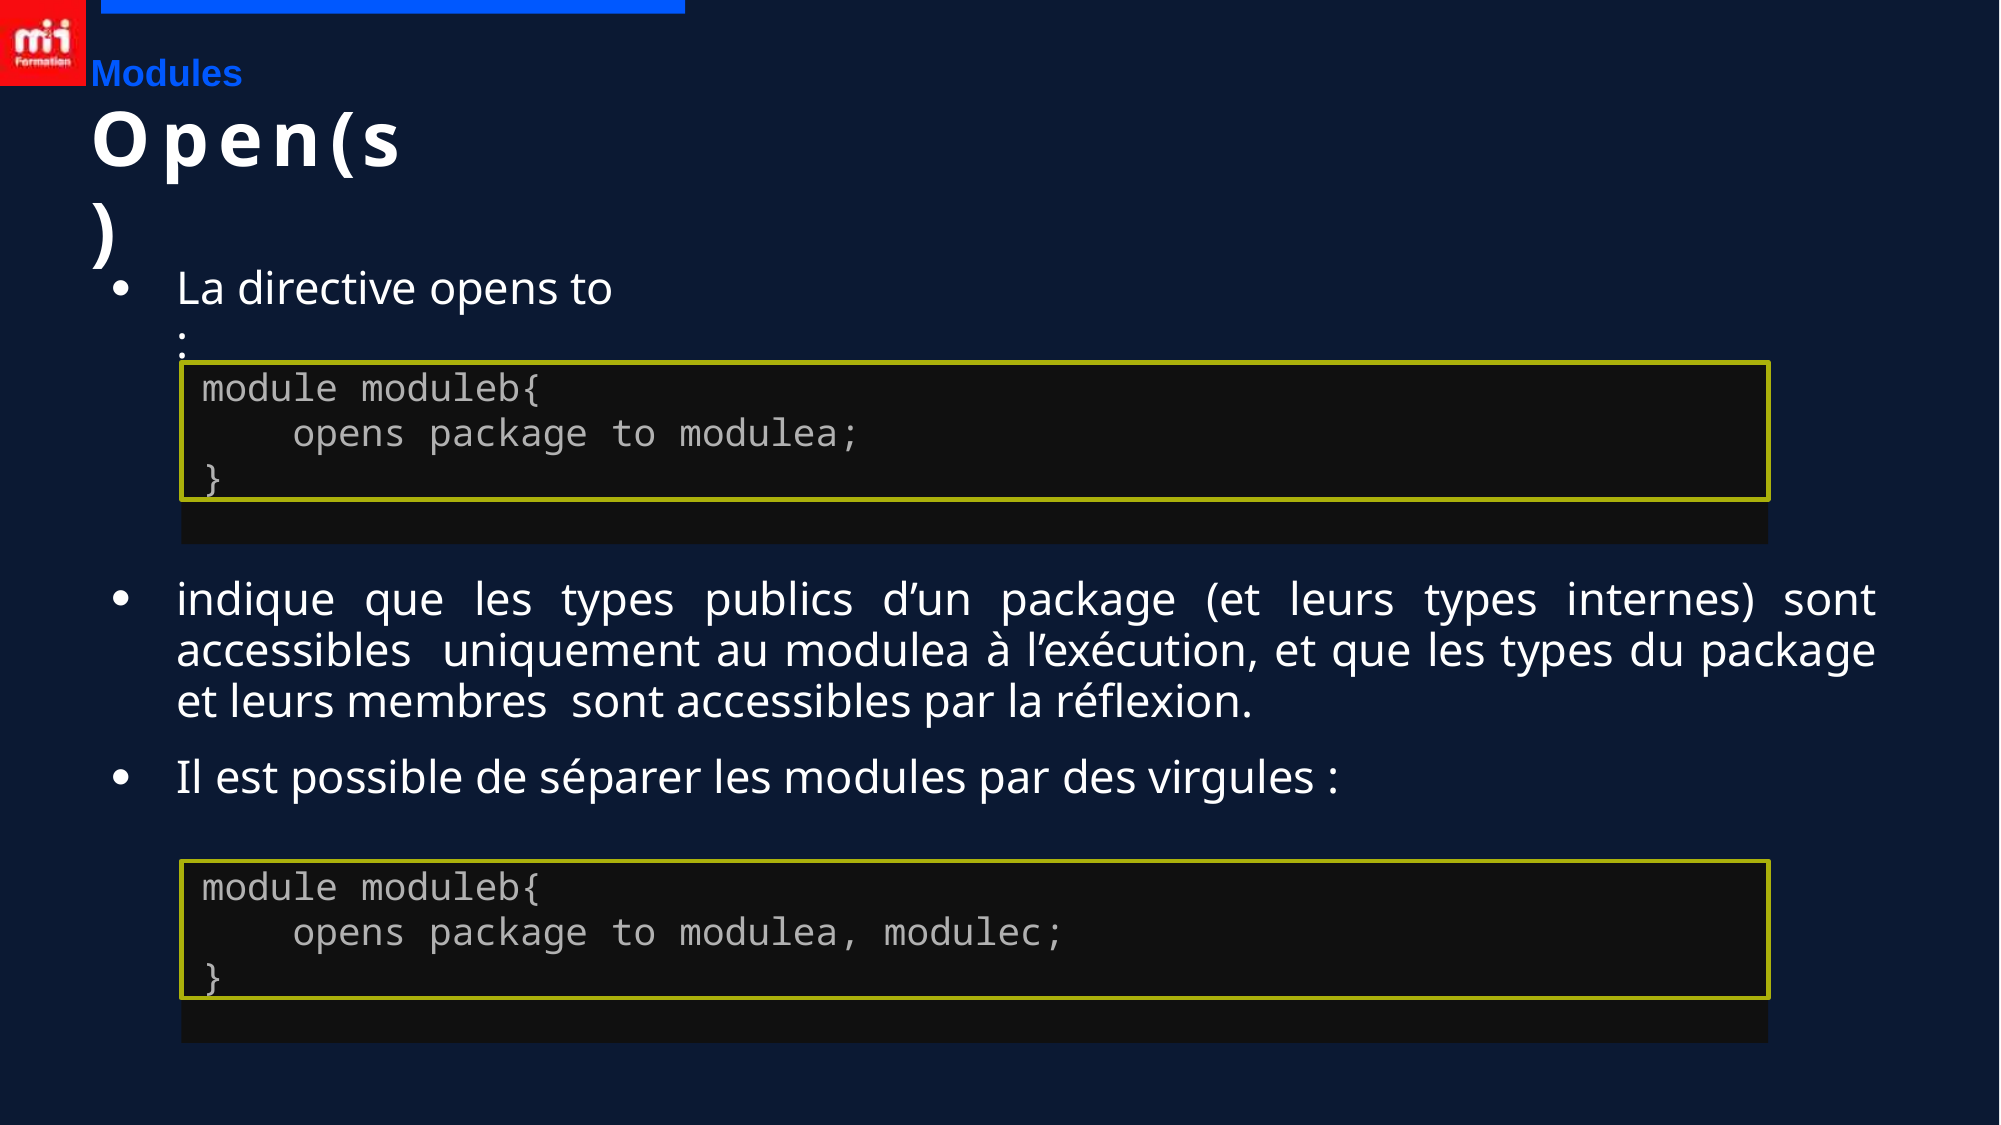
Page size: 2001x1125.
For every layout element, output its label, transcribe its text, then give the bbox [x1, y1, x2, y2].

text_box [181, 999, 1769, 1043]
text_box La directive opens to : [173, 256, 622, 368]
text_box ● [109, 759, 131, 787]
text_box ● [109, 270, 131, 298]
text_box [181, 500, 1769, 545]
text_box Modules [88, 46, 247, 88]
picture [0, 0, 86, 86]
text_box module moduleb{ opens package to modulea, modulec; } [181, 860, 1769, 999]
title Open(s) [88, 88, 431, 279]
text_box module moduleb{ opens package to modulea; } [181, 362, 1769, 500]
text_box ● [109, 580, 131, 608]
text_box indique que les types publics d’un package (et leurs types internes) sont accessibles uniquement au modulea à l’exécution, et que les types du package et leurs membres sont accessibles par la réflexion. Il est possible de séparer les modules par des virgules : [173, 566, 1878, 803]
